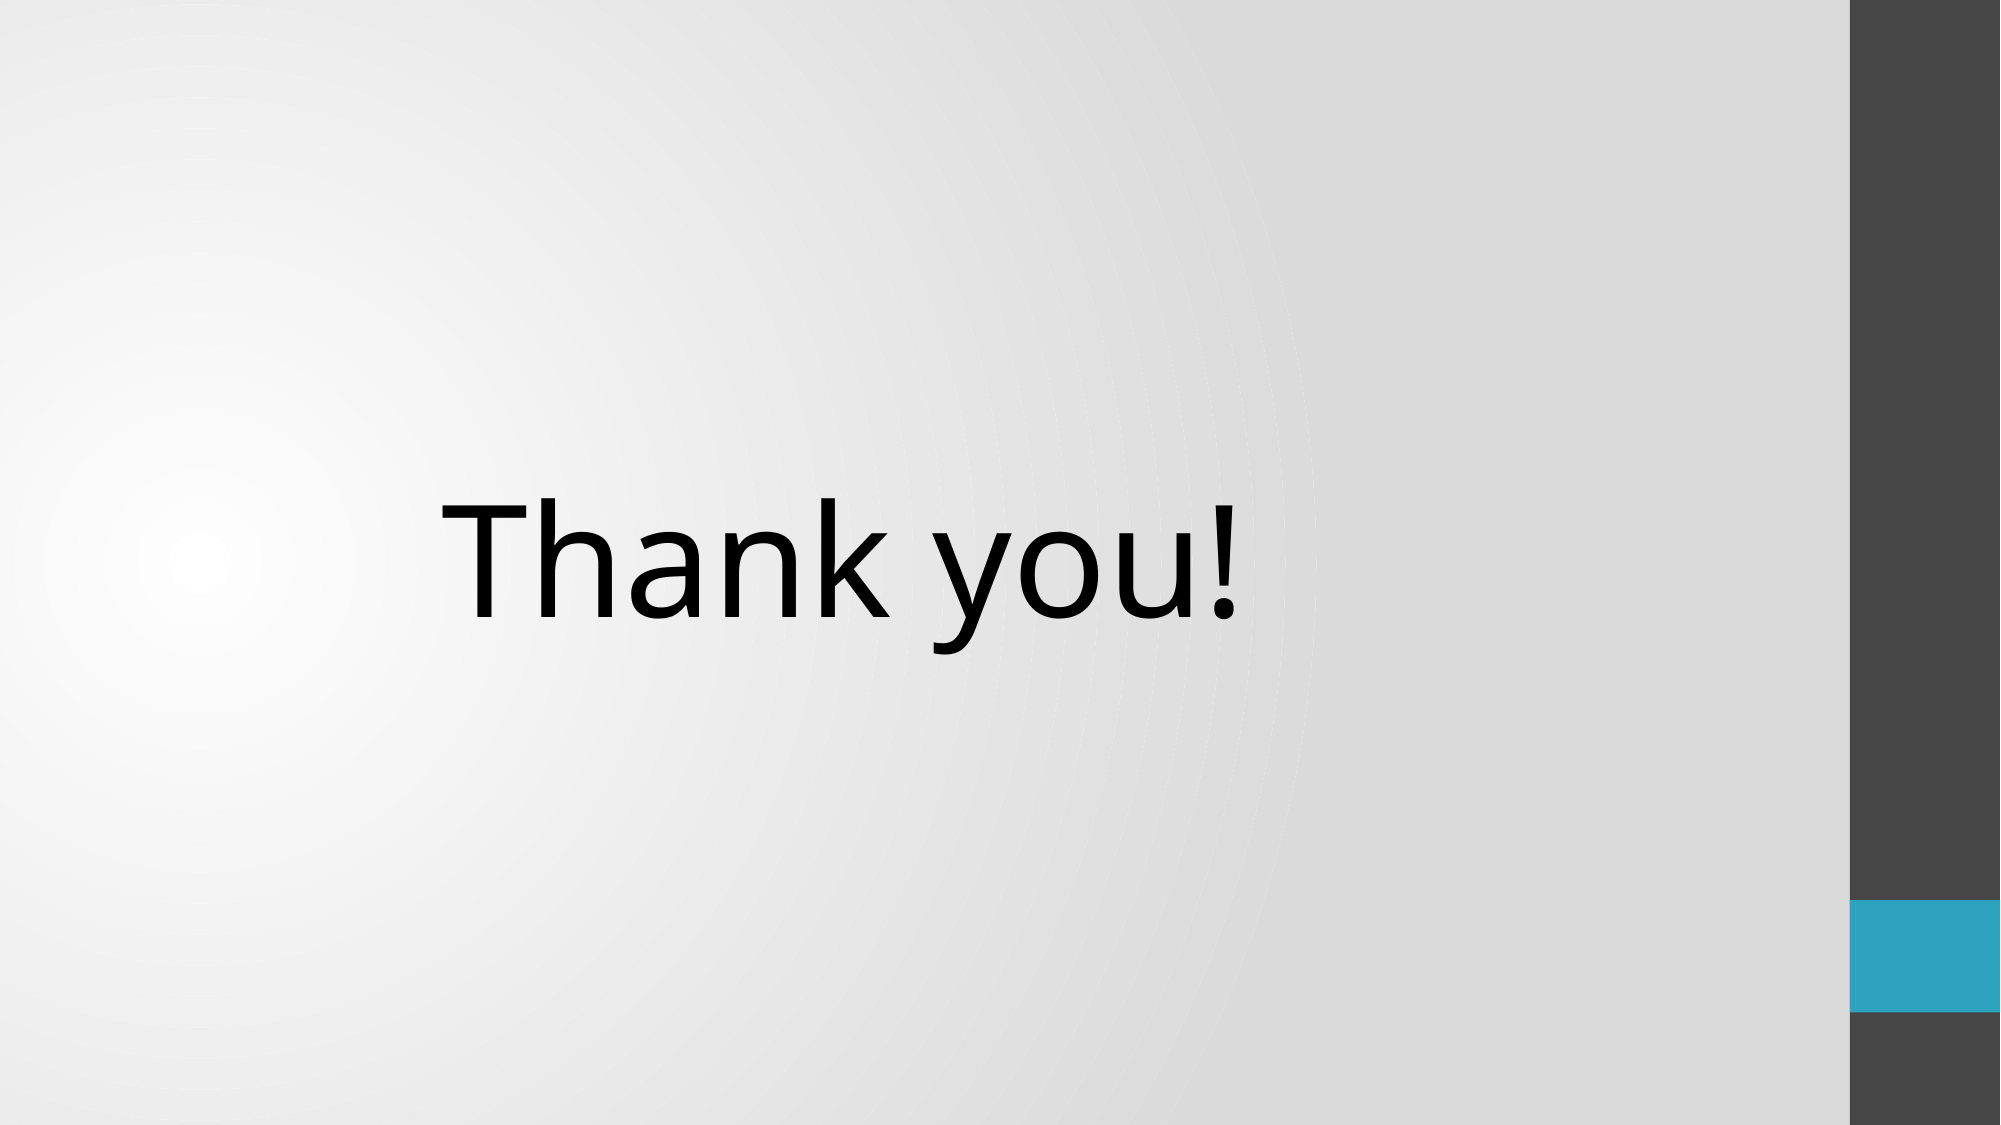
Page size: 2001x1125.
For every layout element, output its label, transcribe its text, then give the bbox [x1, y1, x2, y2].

list Thank you! [426, 453, 1444, 732]
